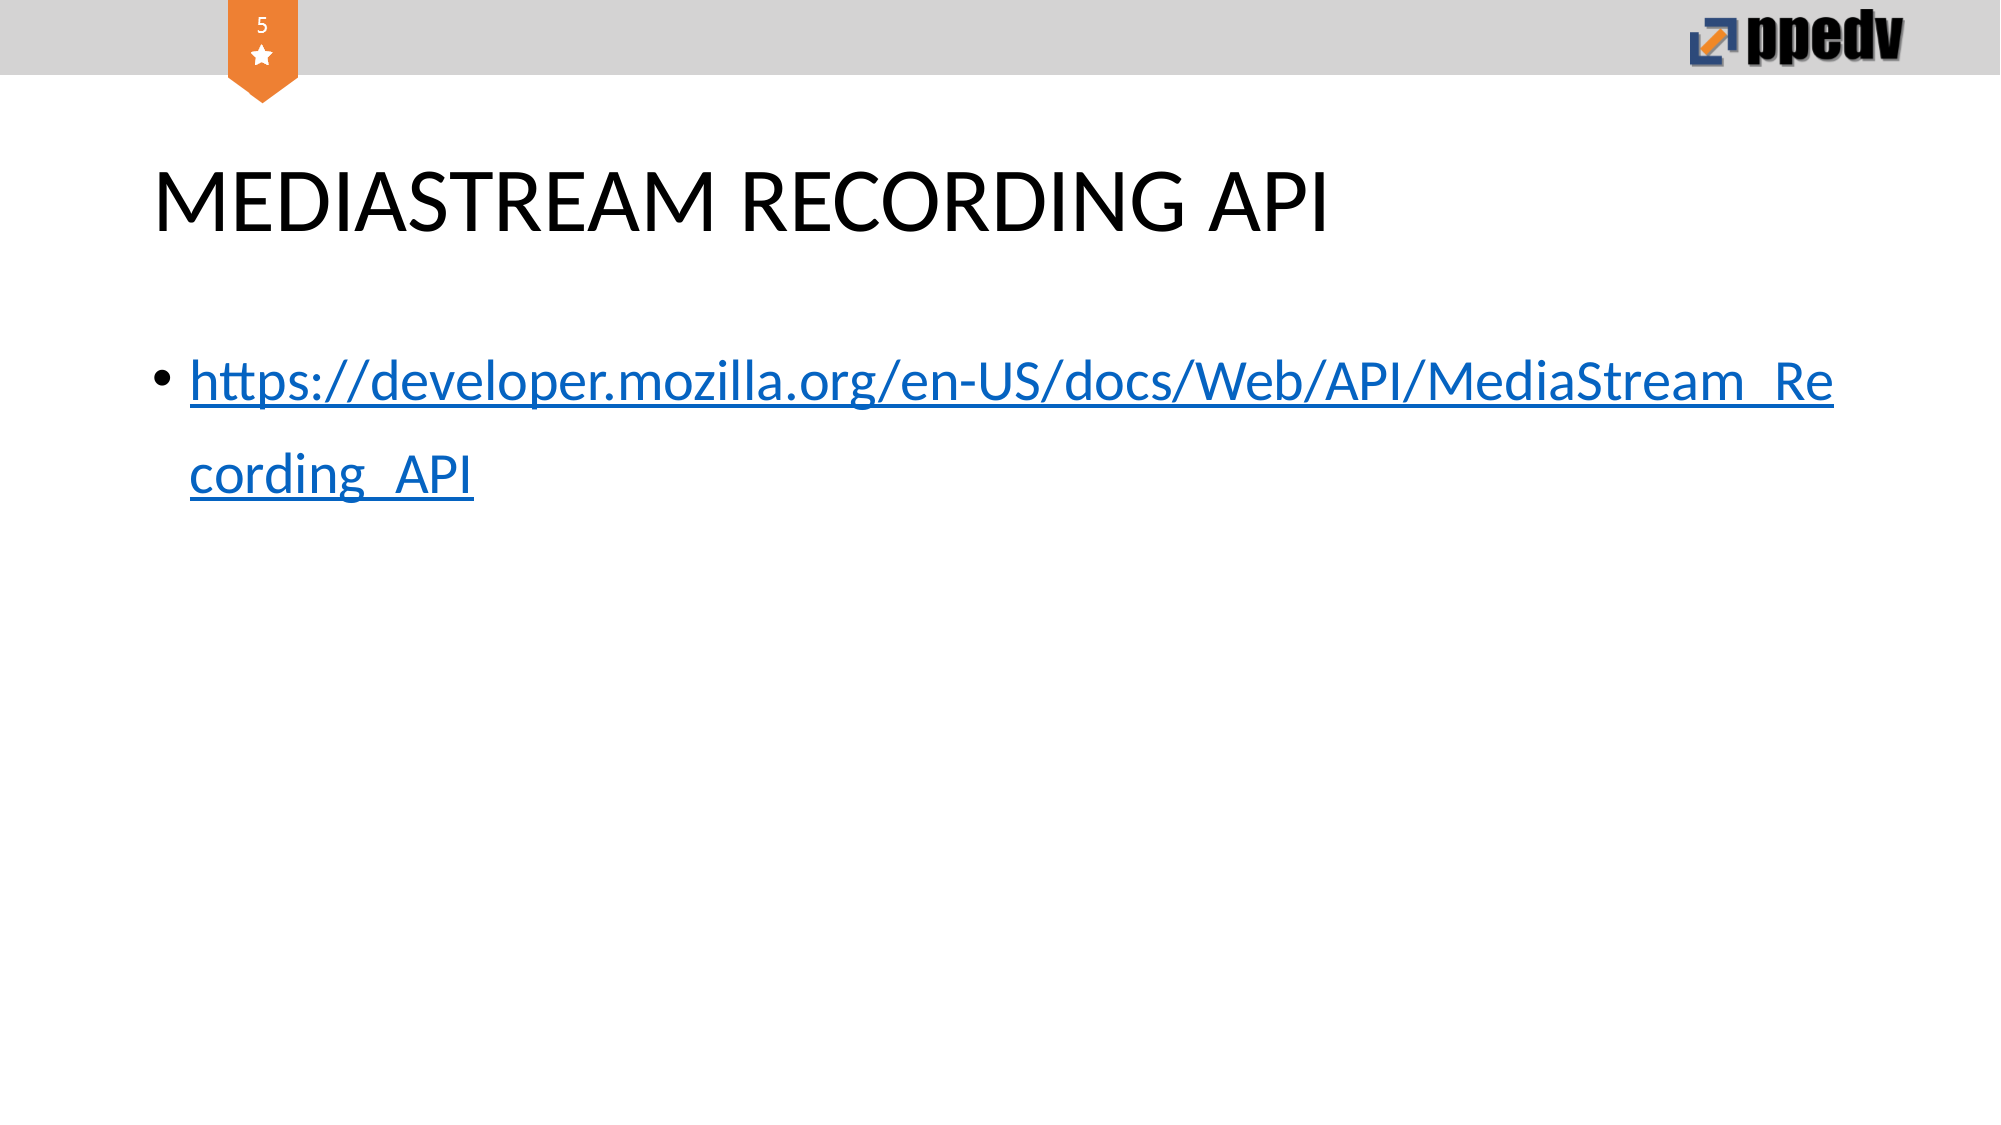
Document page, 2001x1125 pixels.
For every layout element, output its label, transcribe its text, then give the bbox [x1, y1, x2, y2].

picture [0, 0, 2000, 104]
title MEDIASTREAM RECORDING API [137, 75, 1863, 278]
list https://developer.mozilla.org/en-US/docs/Web/API/MediaStream_Recording_API [137, 299, 1863, 1014]
